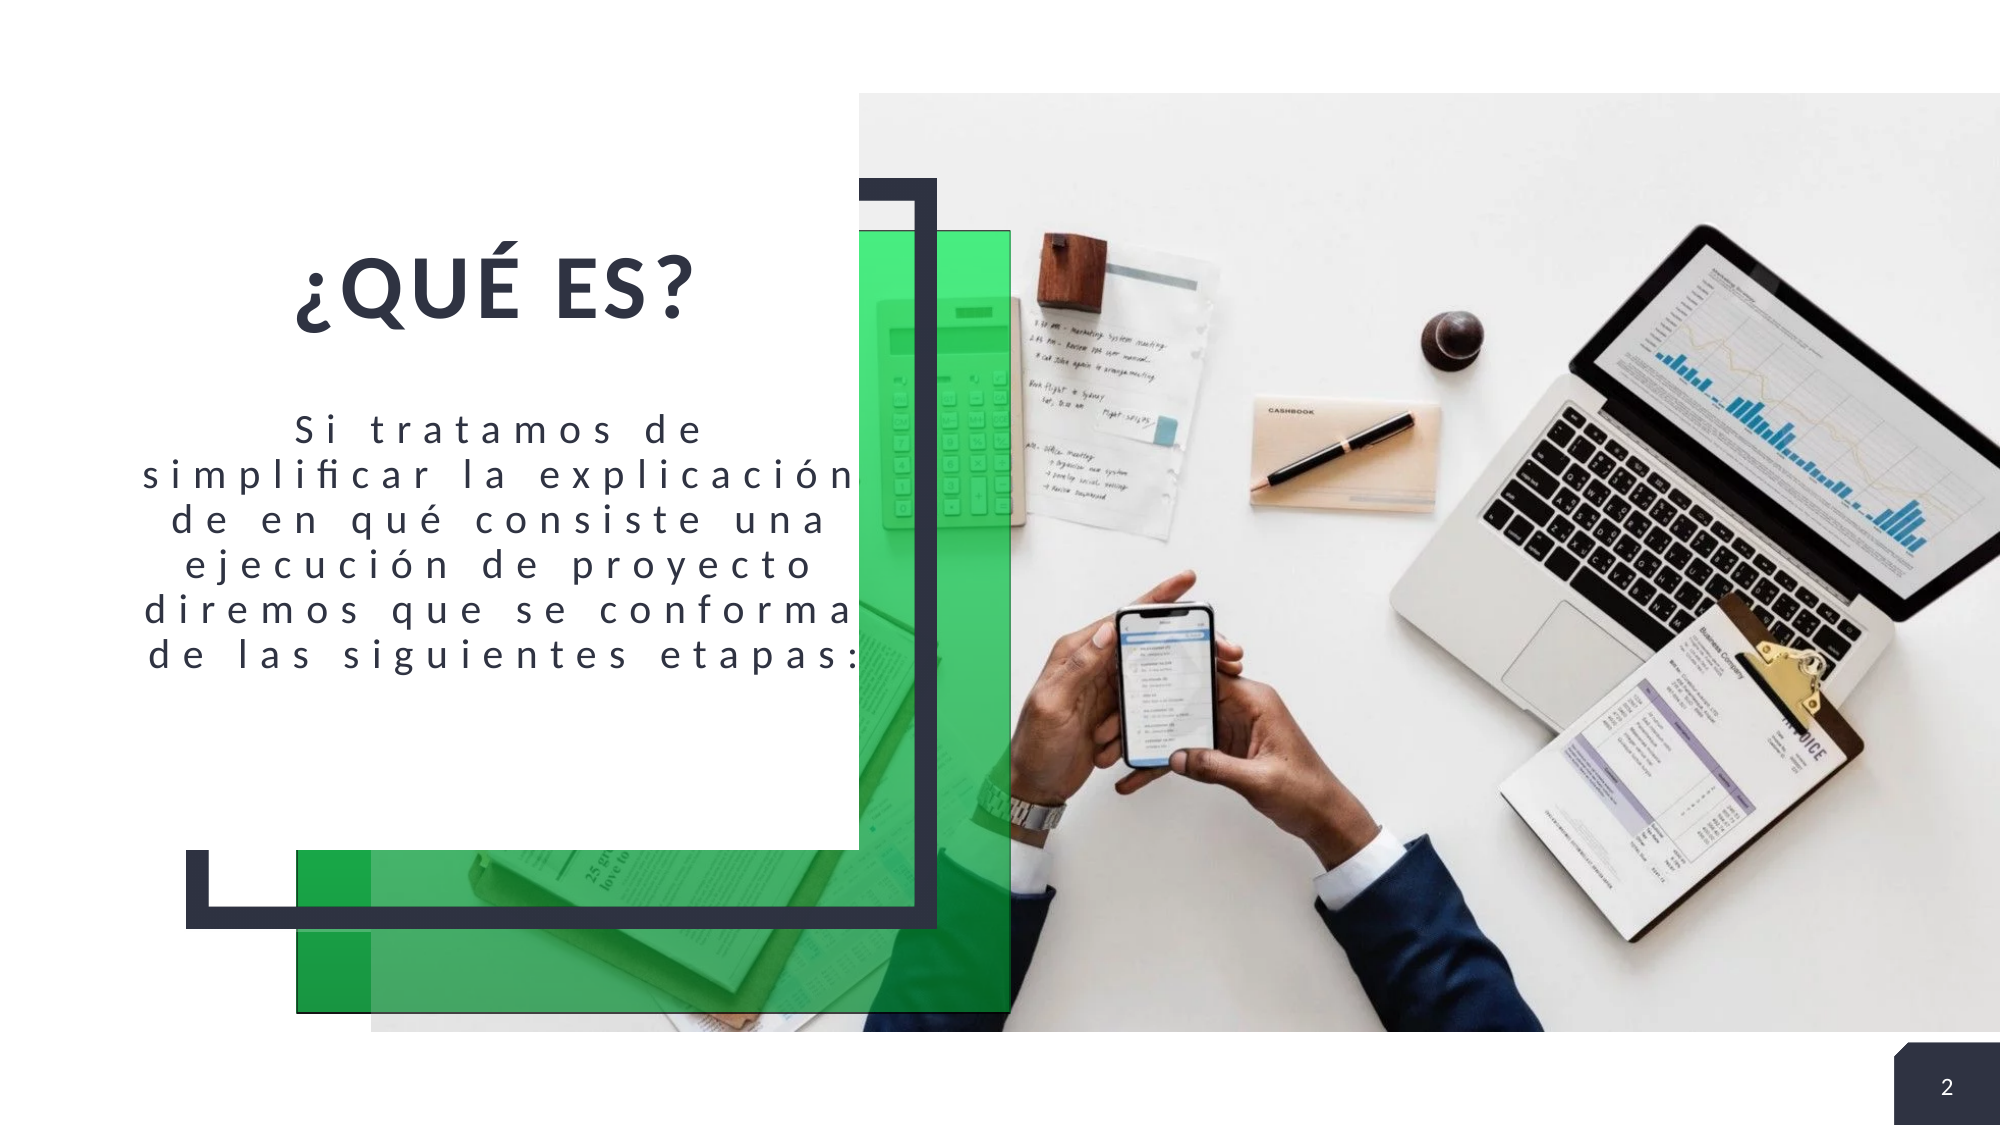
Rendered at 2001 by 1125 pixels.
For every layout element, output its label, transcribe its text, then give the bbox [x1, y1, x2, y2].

title ¿Qué ES? [137, 93, 144, 485]
text_box [1897, 1041, 2000, 1052]
text_box [1893, 1055, 2000, 1125]
picture [371, 93, 2000, 1032]
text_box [144, 66, 1011, 1014]
slide_number 2 [1894, 1052, 2000, 1119]
